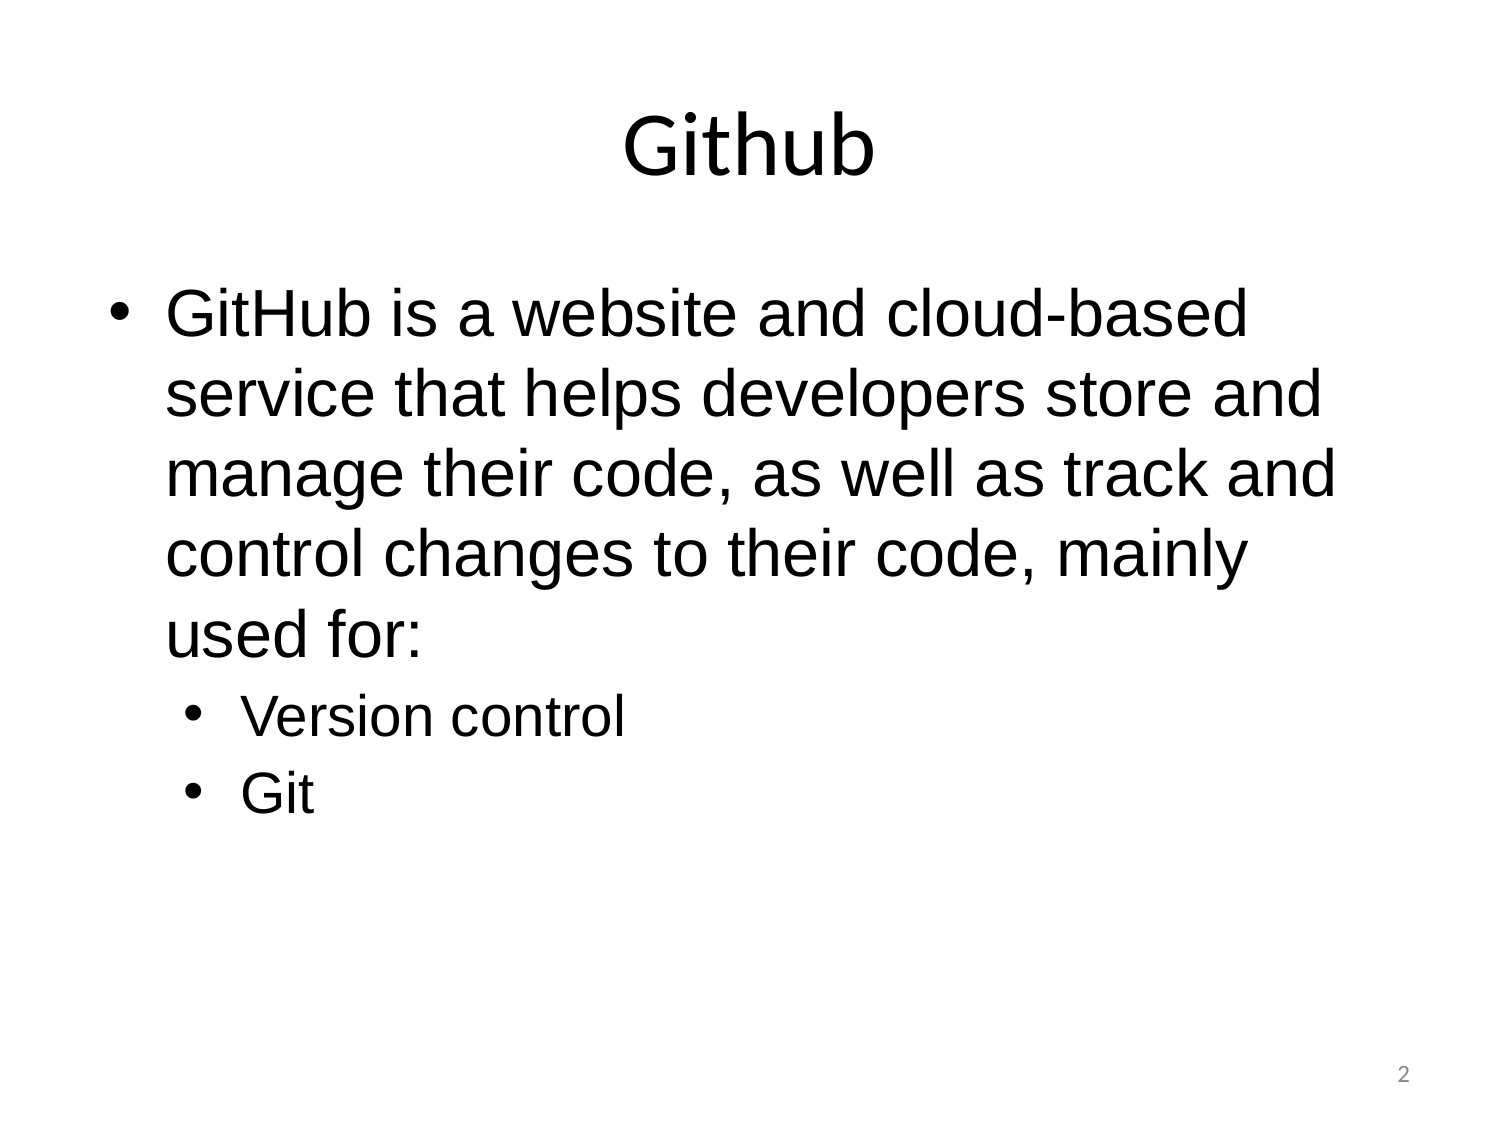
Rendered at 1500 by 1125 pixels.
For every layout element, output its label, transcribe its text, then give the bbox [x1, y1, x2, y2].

title Github [75, 45, 1425, 233]
list GitHub is a website and cloud-based service that helps developers store and manage their code, as well as track and control changes to their code, mainly used for: Version control Git [75, 262, 1425, 1005]
slide_number 2 [1074, 1042, 1425, 1103]
